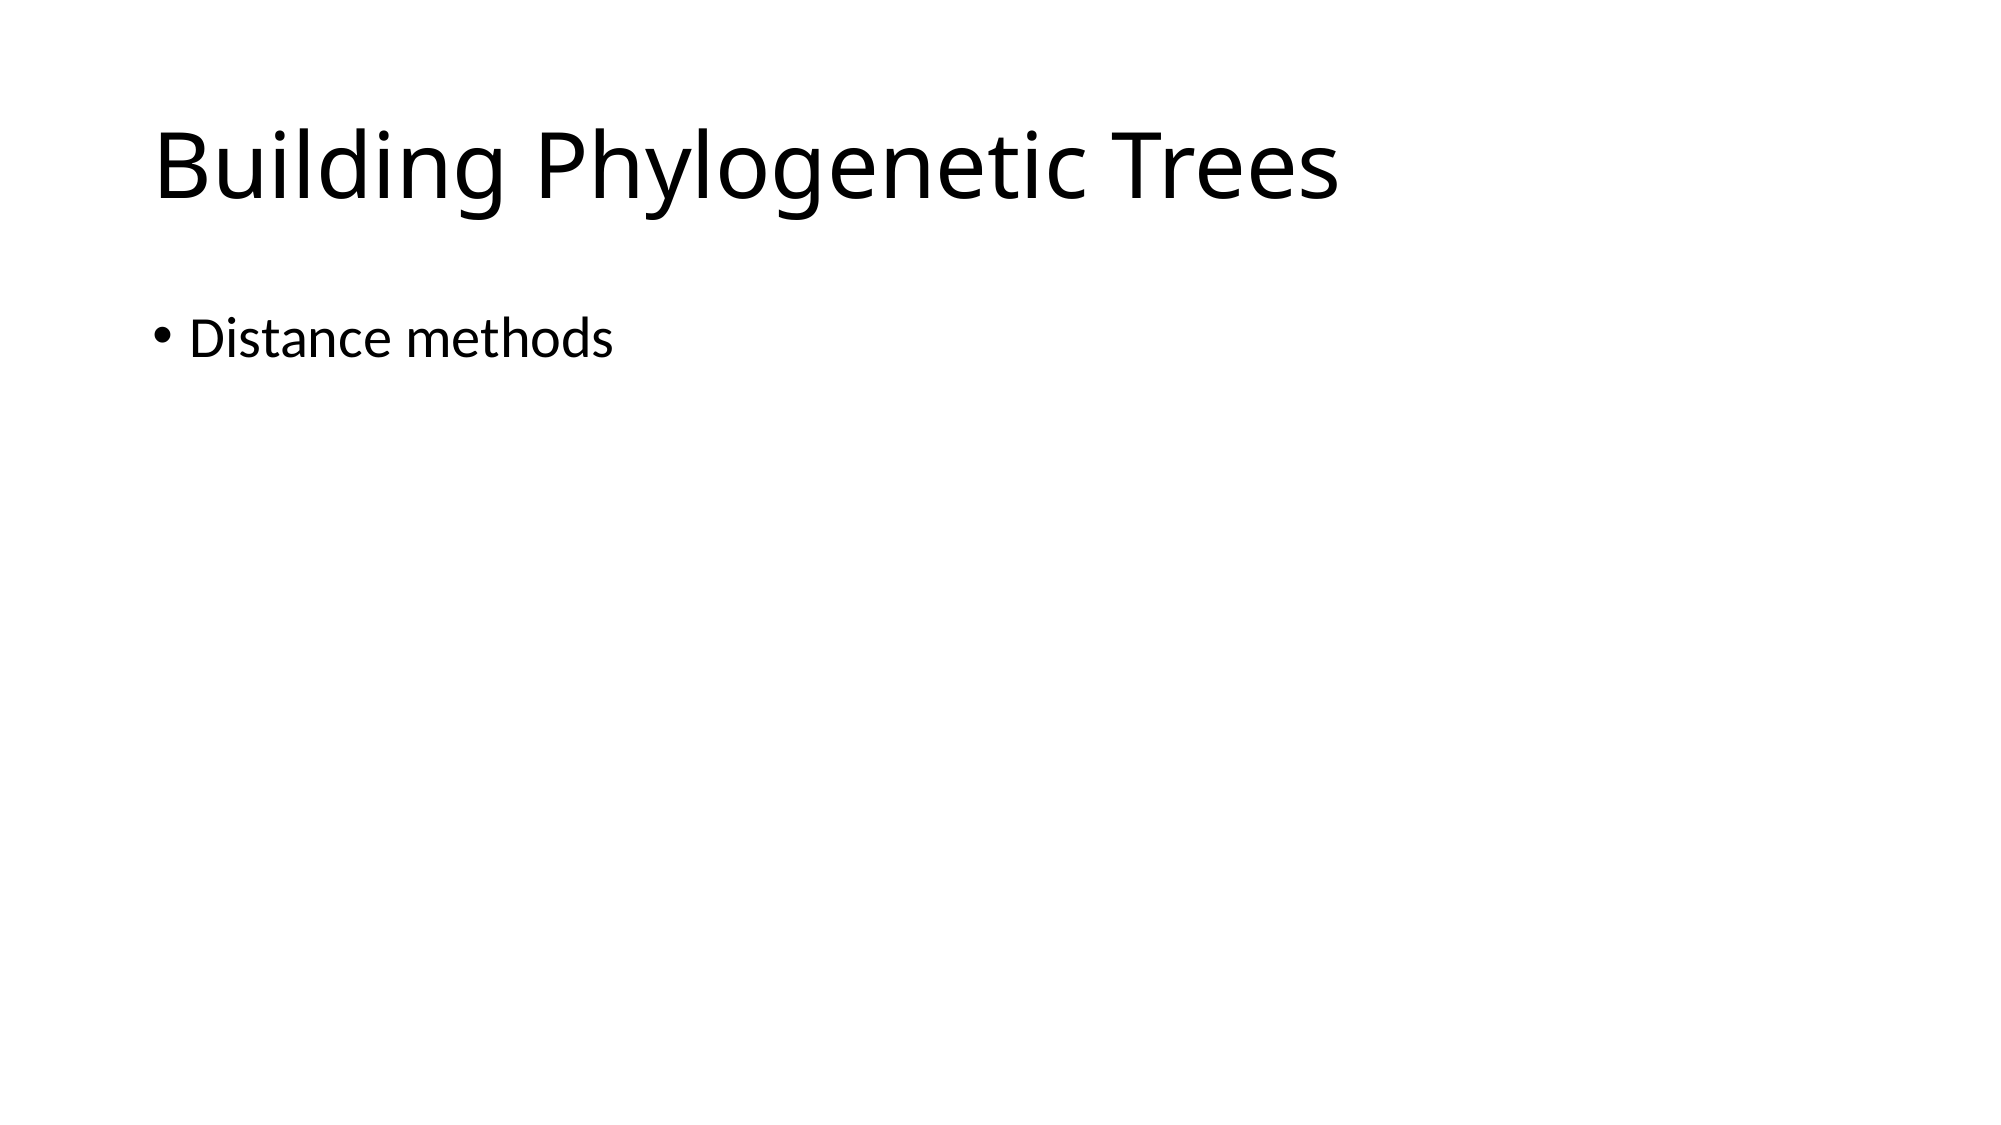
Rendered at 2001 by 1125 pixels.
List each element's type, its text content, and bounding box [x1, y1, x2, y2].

title Building Phylogenetic Trees [137, 59, 1863, 278]
list Distance methods [137, 299, 1863, 1014]
